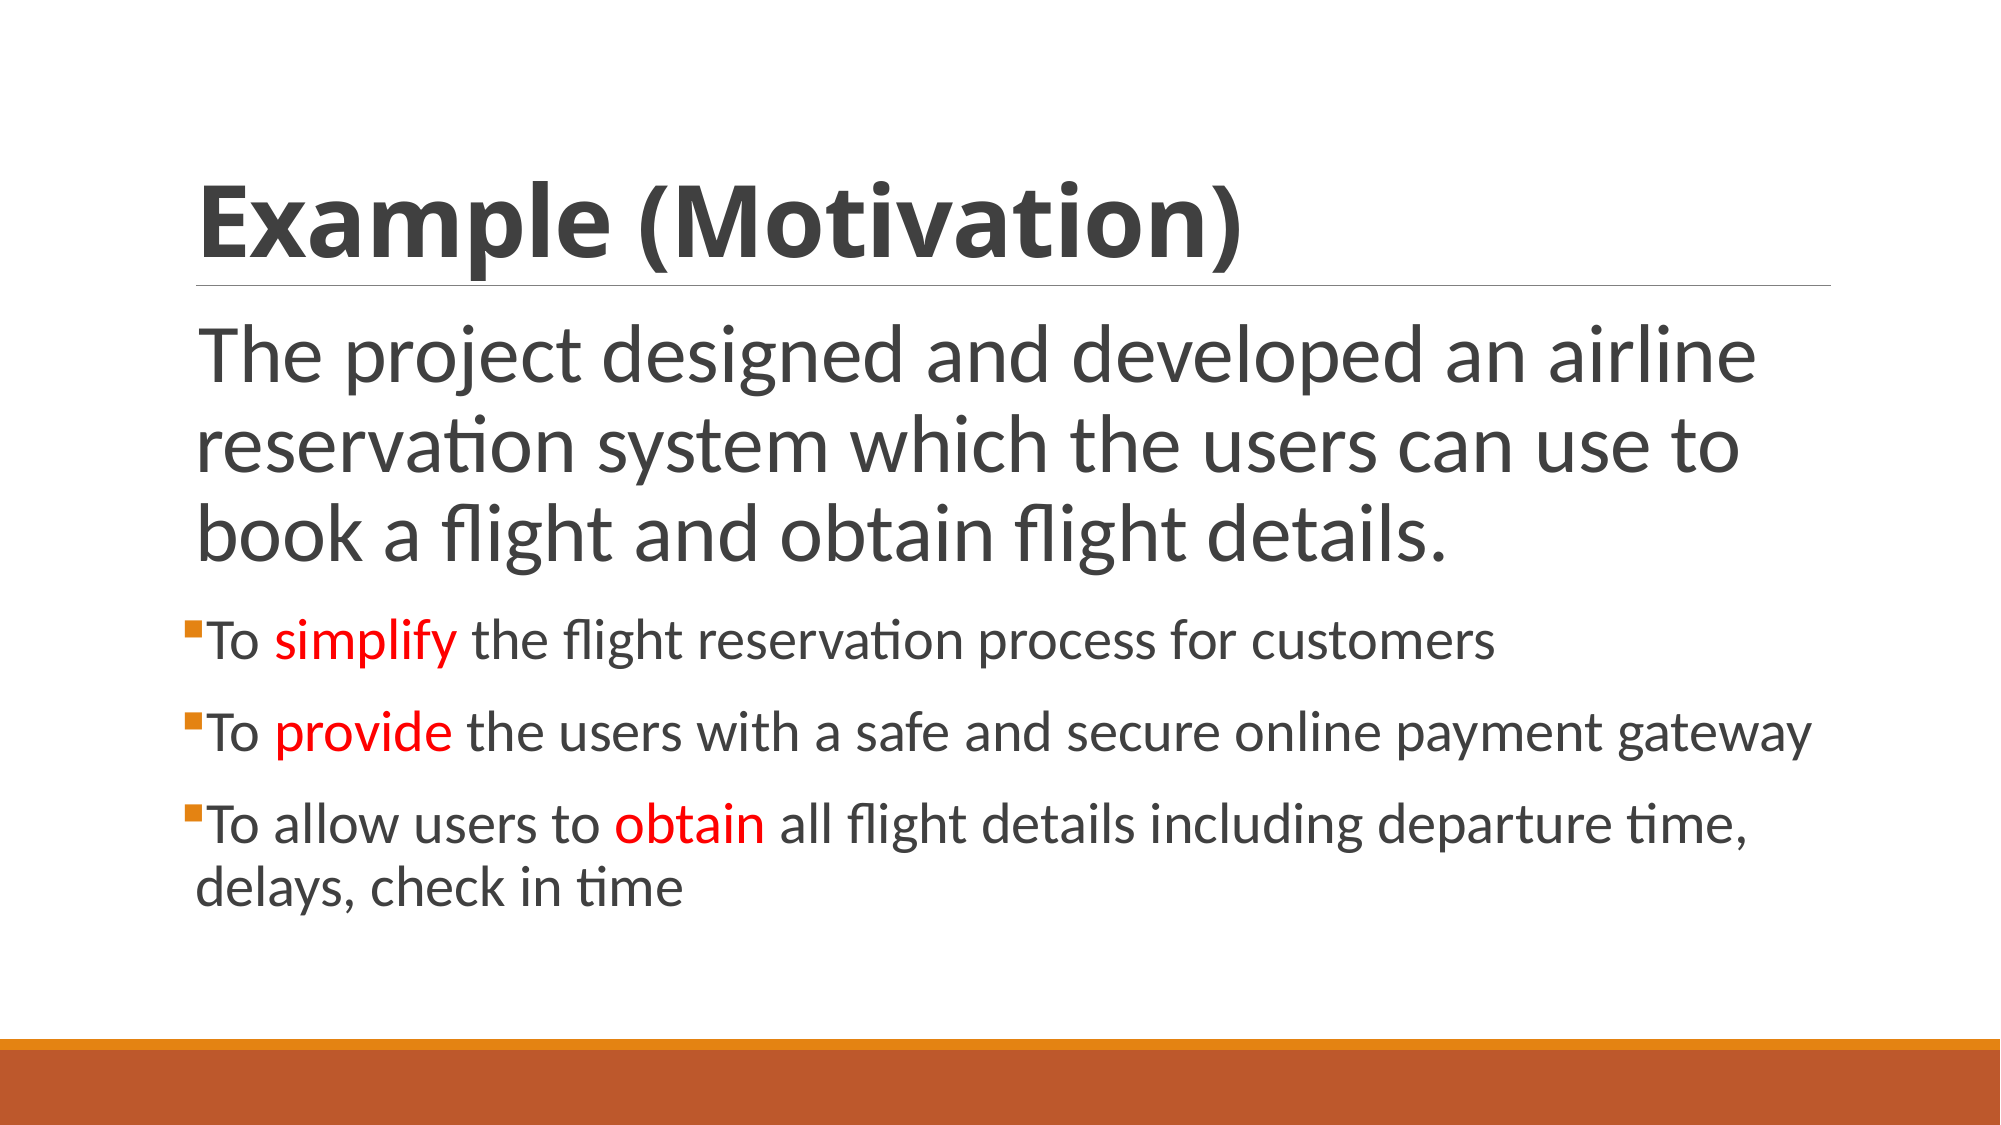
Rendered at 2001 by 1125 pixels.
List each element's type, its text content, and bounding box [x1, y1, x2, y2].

list The project designed and developed an airline reservation system which the users can use to book a flight and obtain flight details. To simplify the flight reservation process for customers To provide the users with a safe and secure online payment gateway To allow users to obtain all flight details including departure time, delays, check in time [180, 302, 1830, 963]
title Example (Motivation) [180, 47, 1830, 285]
